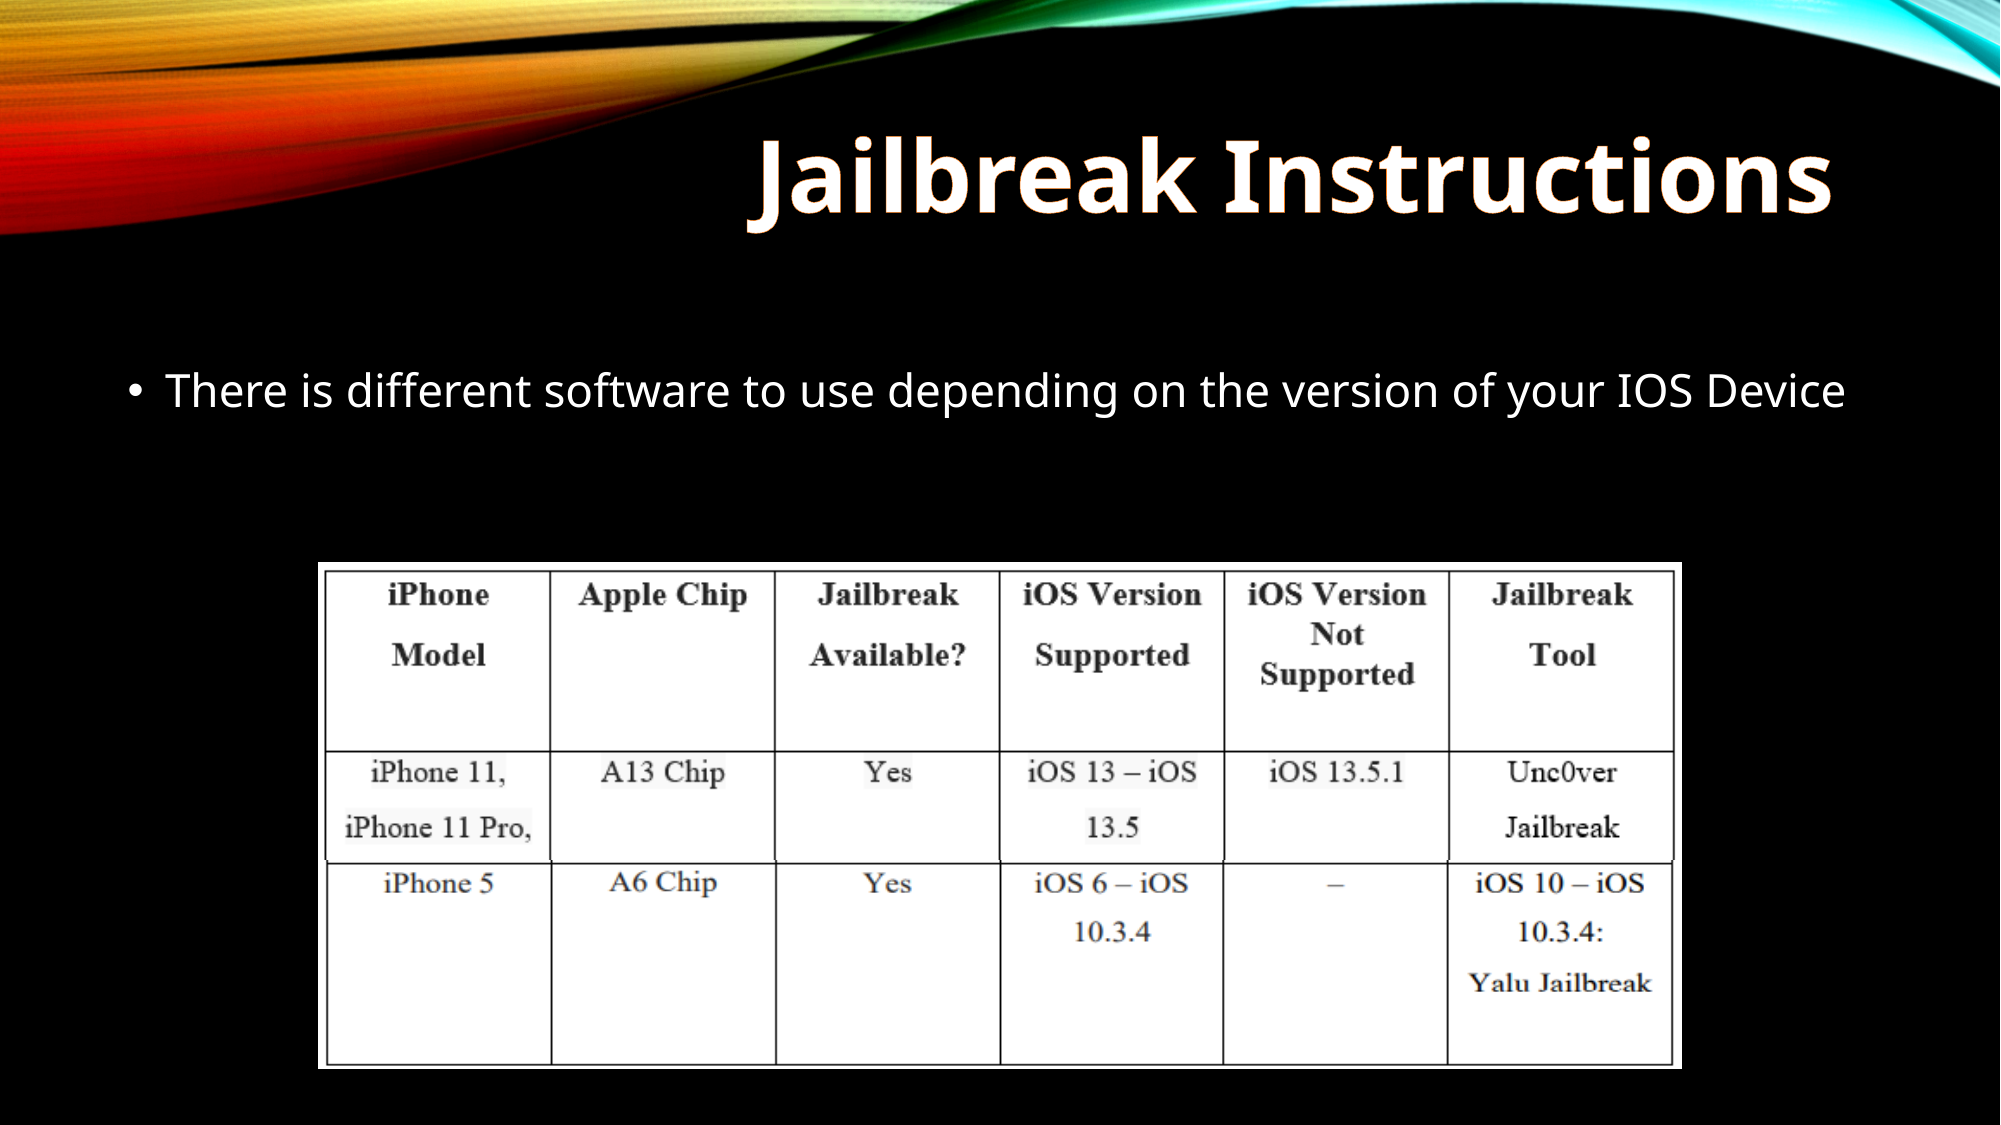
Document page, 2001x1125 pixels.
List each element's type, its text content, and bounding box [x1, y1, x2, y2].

list There is different software to use depending on the version of your IOS Device [112, 360, 1888, 1021]
text_box Jailbreak Instructions [739, 104, 1851, 240]
picture [0, 0, 2000, 237]
picture [317, 562, 1683, 1069]
